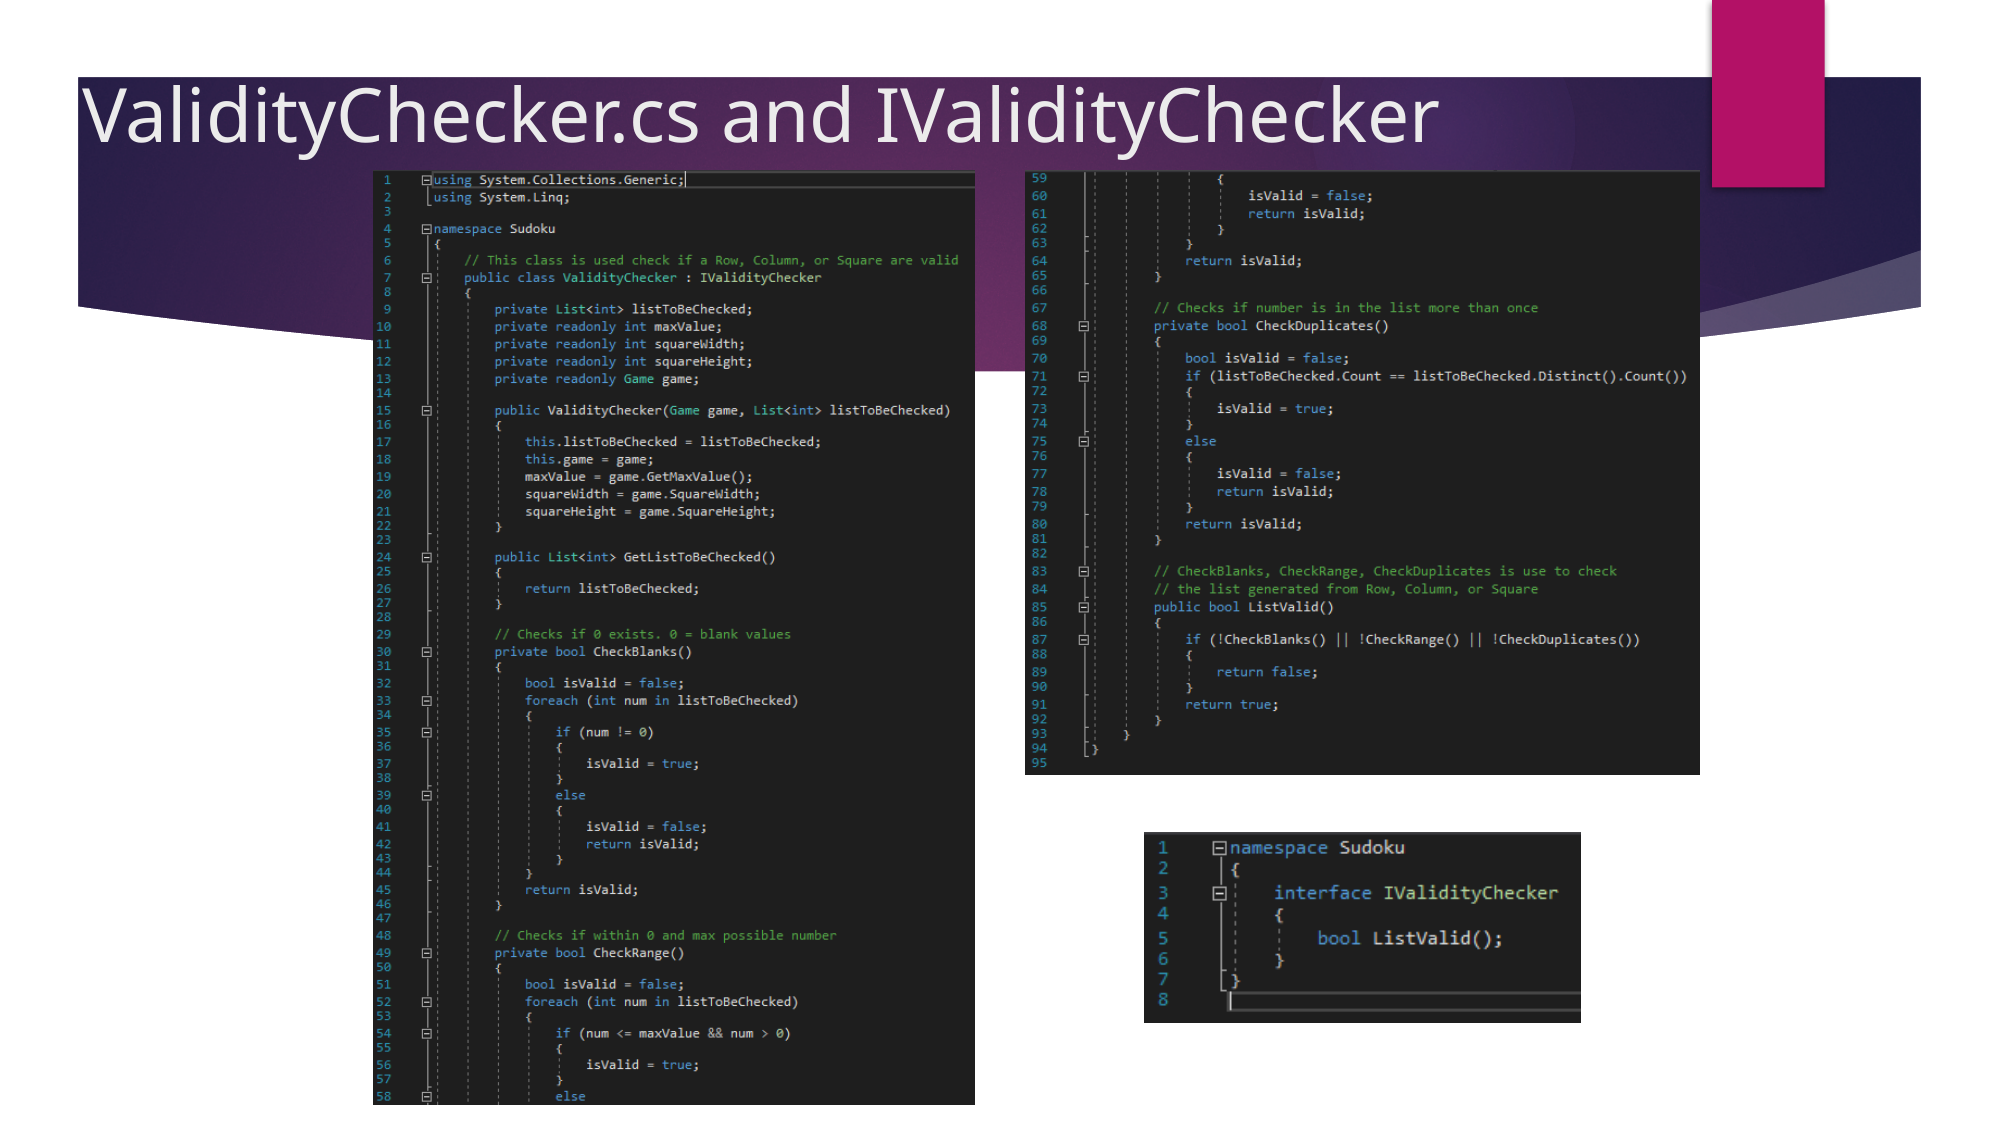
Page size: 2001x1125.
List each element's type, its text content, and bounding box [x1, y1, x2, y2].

title ValidityChecker.cs and IValidityChecker [67, 54, 1700, 171]
picture [1024, 169, 1700, 775]
picture [1143, 831, 1581, 1023]
picture [372, 169, 976, 1105]
